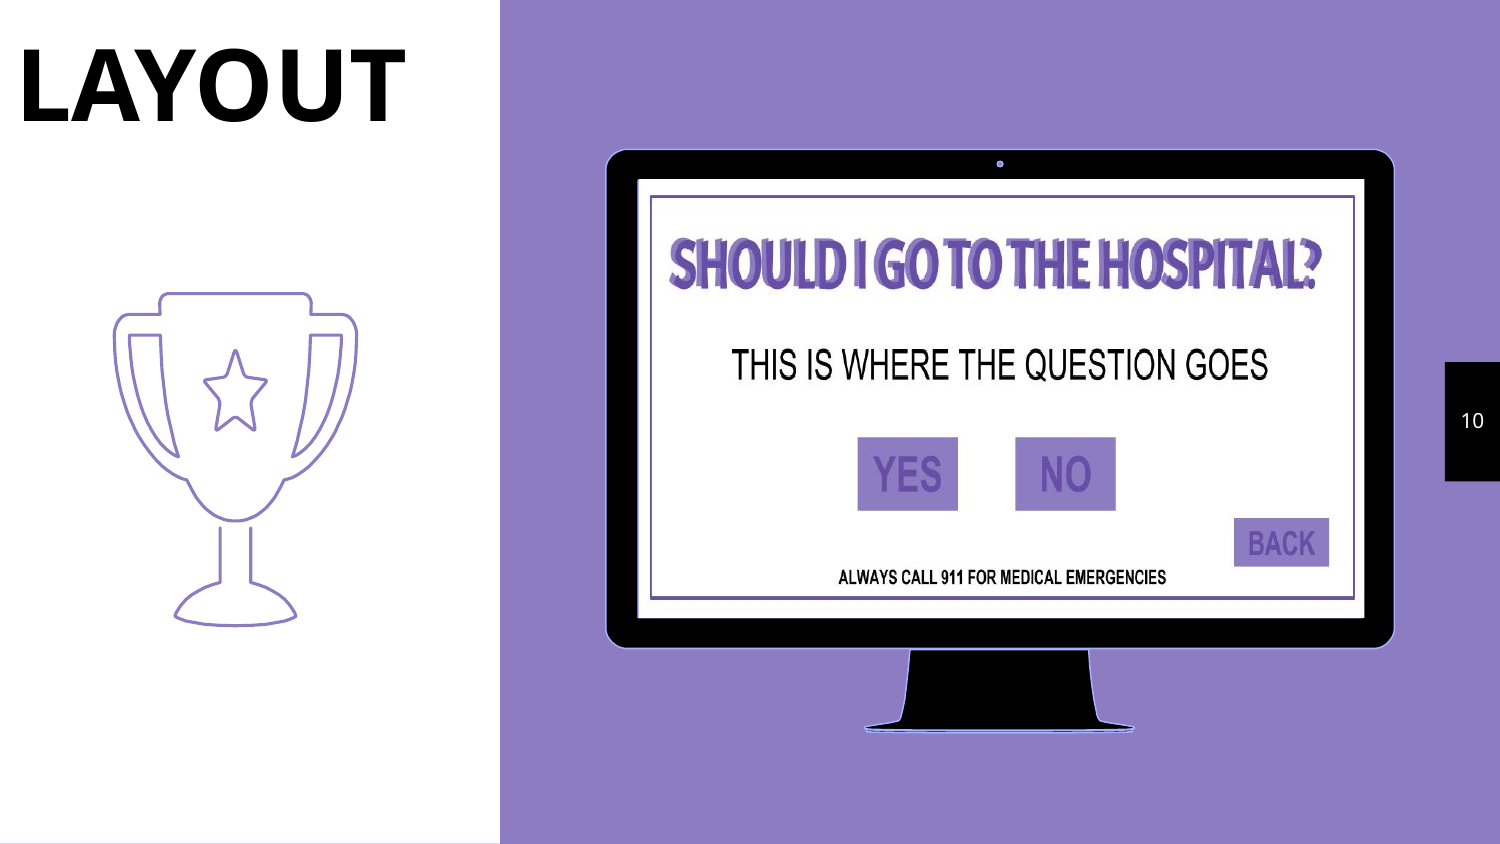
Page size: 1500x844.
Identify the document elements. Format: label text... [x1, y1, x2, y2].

slide_number ‹#› [1444, 362, 1500, 482]
text_box [605, 149, 1395, 733]
picture [638, 179, 1365, 618]
text_box LAYOUT [0, 6, 1018, 263]
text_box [113, 293, 357, 626]
